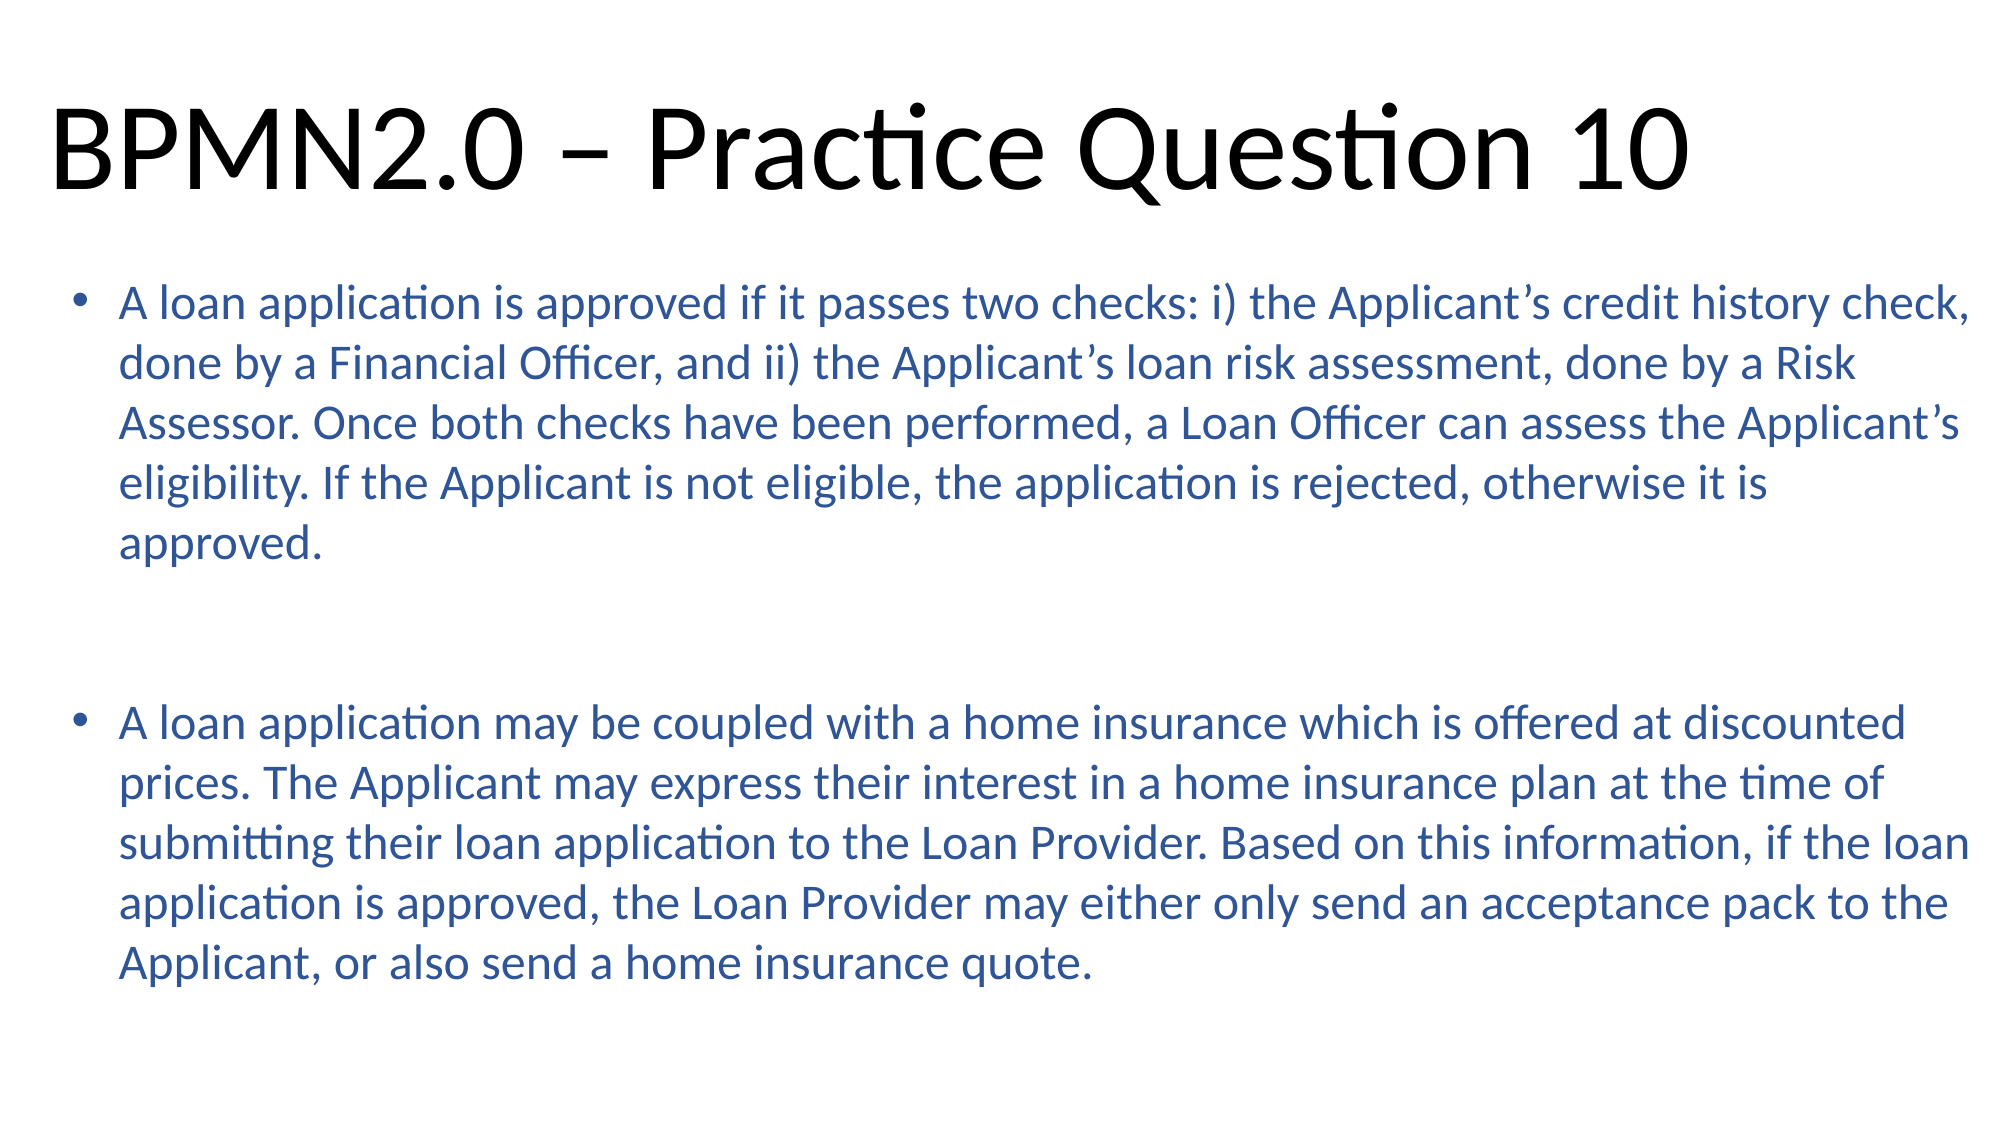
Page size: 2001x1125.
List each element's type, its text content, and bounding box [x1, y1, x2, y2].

text_box A loan application is approved if it passes two checks: i) the Applicant’s credit history check, done by a Financial Officer, and ii) the Applicant’s loan risk assessment, done by a Risk Assessor. Once both checks have been performed, a Loan Officer can assess the Applicant’s eligibility. If the Applicant is not eligible, the application is rejected, otherwise it is approved. A loan application may be coupled with a home insurance which is offered at discounted prices. The Applicant may express their interest in a home insurance plan at the time of submitting their loan application to the Loan Provider. Based on this information, if the loan application is approved, the Loan Provider may either only send an acceptance pack to the Applicant, or also send a home insurance quote. [56, 262, 1987, 997]
text_box BPMN2.0 – Practice Question 10 [33, 56, 1924, 222]
